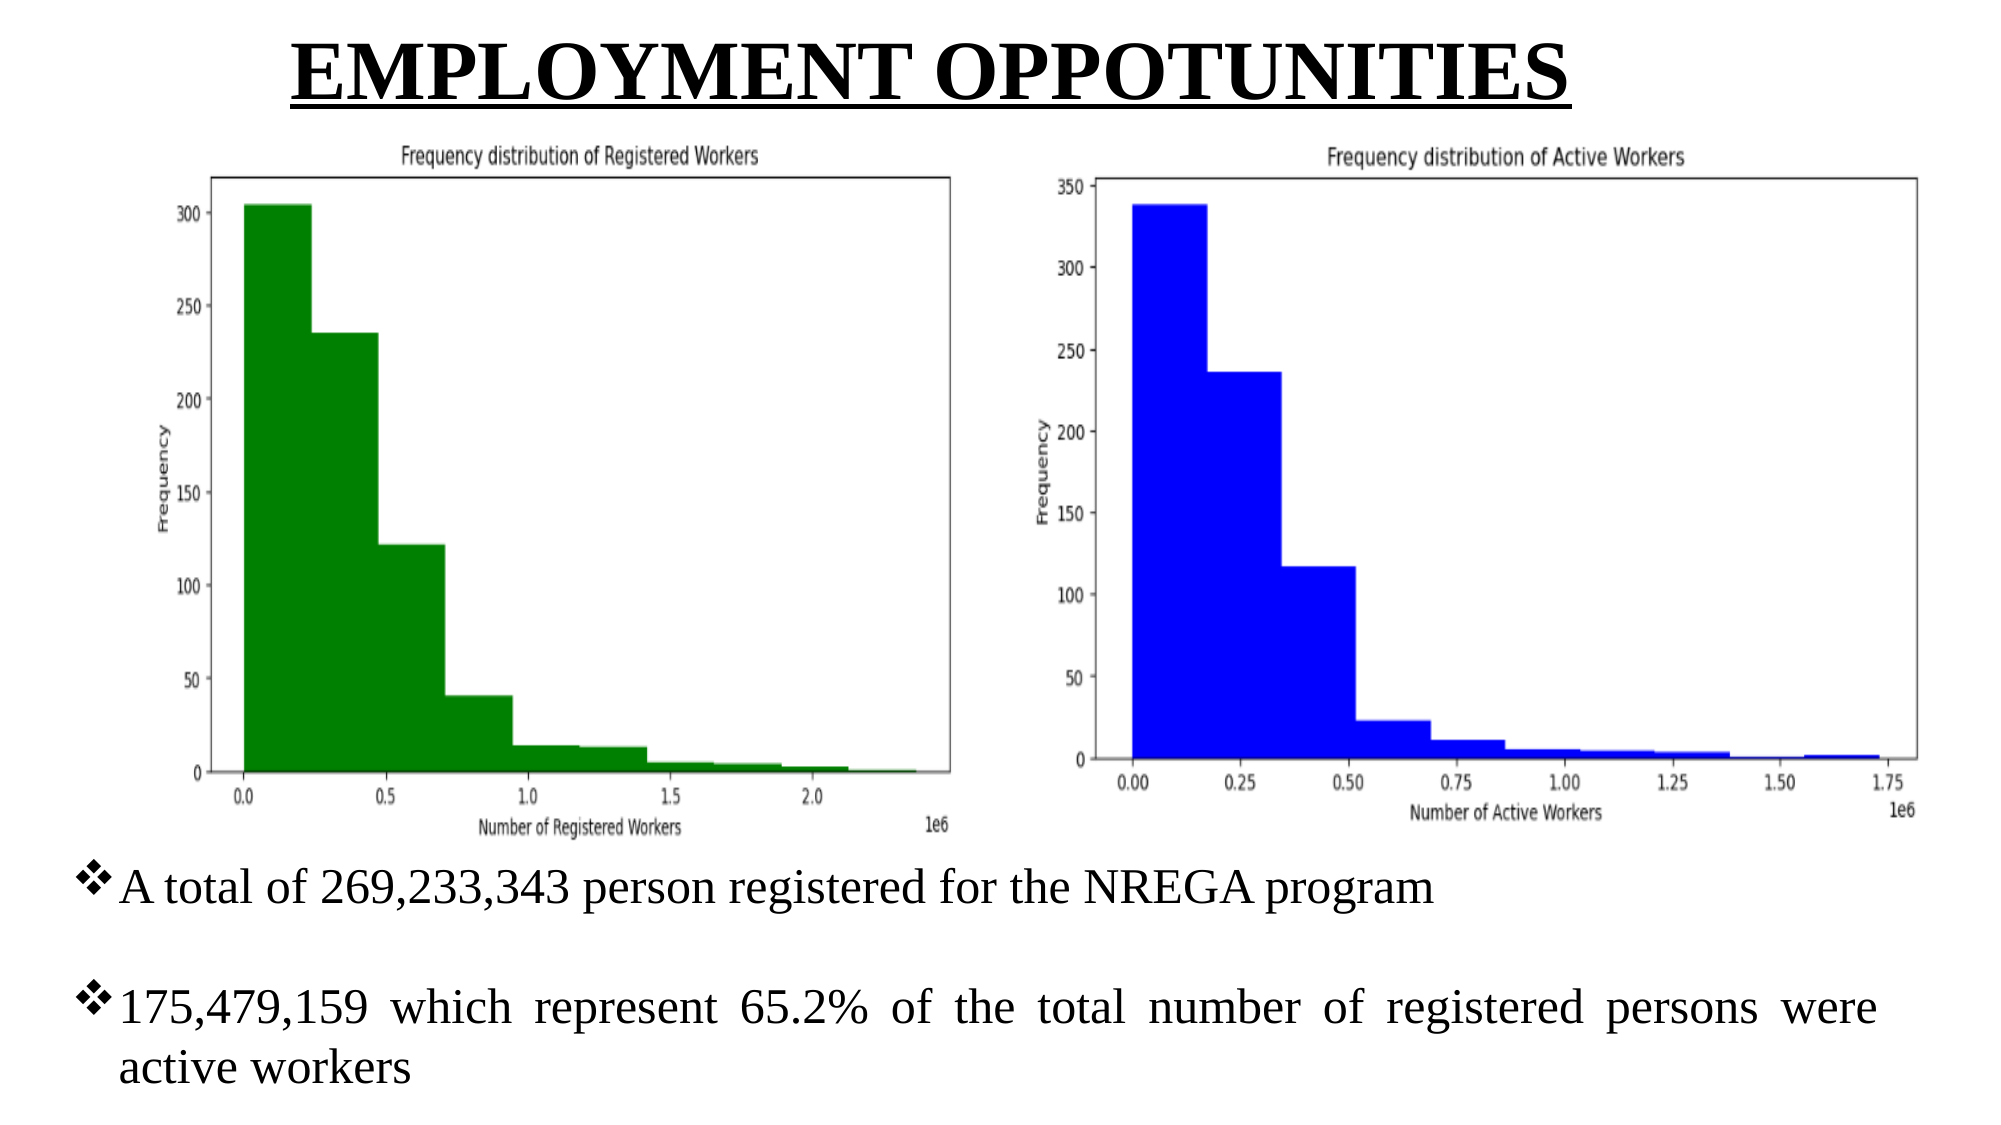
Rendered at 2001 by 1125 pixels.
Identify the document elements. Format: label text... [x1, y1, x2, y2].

text_box A total of 269,233,343 person registered for the NREGA program 175,479,159 which represent 65.2% of the total number of registered persons were active workers [56, 846, 1894, 1105]
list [1012, 125, 1954, 846]
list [137, 125, 988, 846]
title EMPLOYMENT OPPOTUNITIES [137, 18, 1813, 126]
